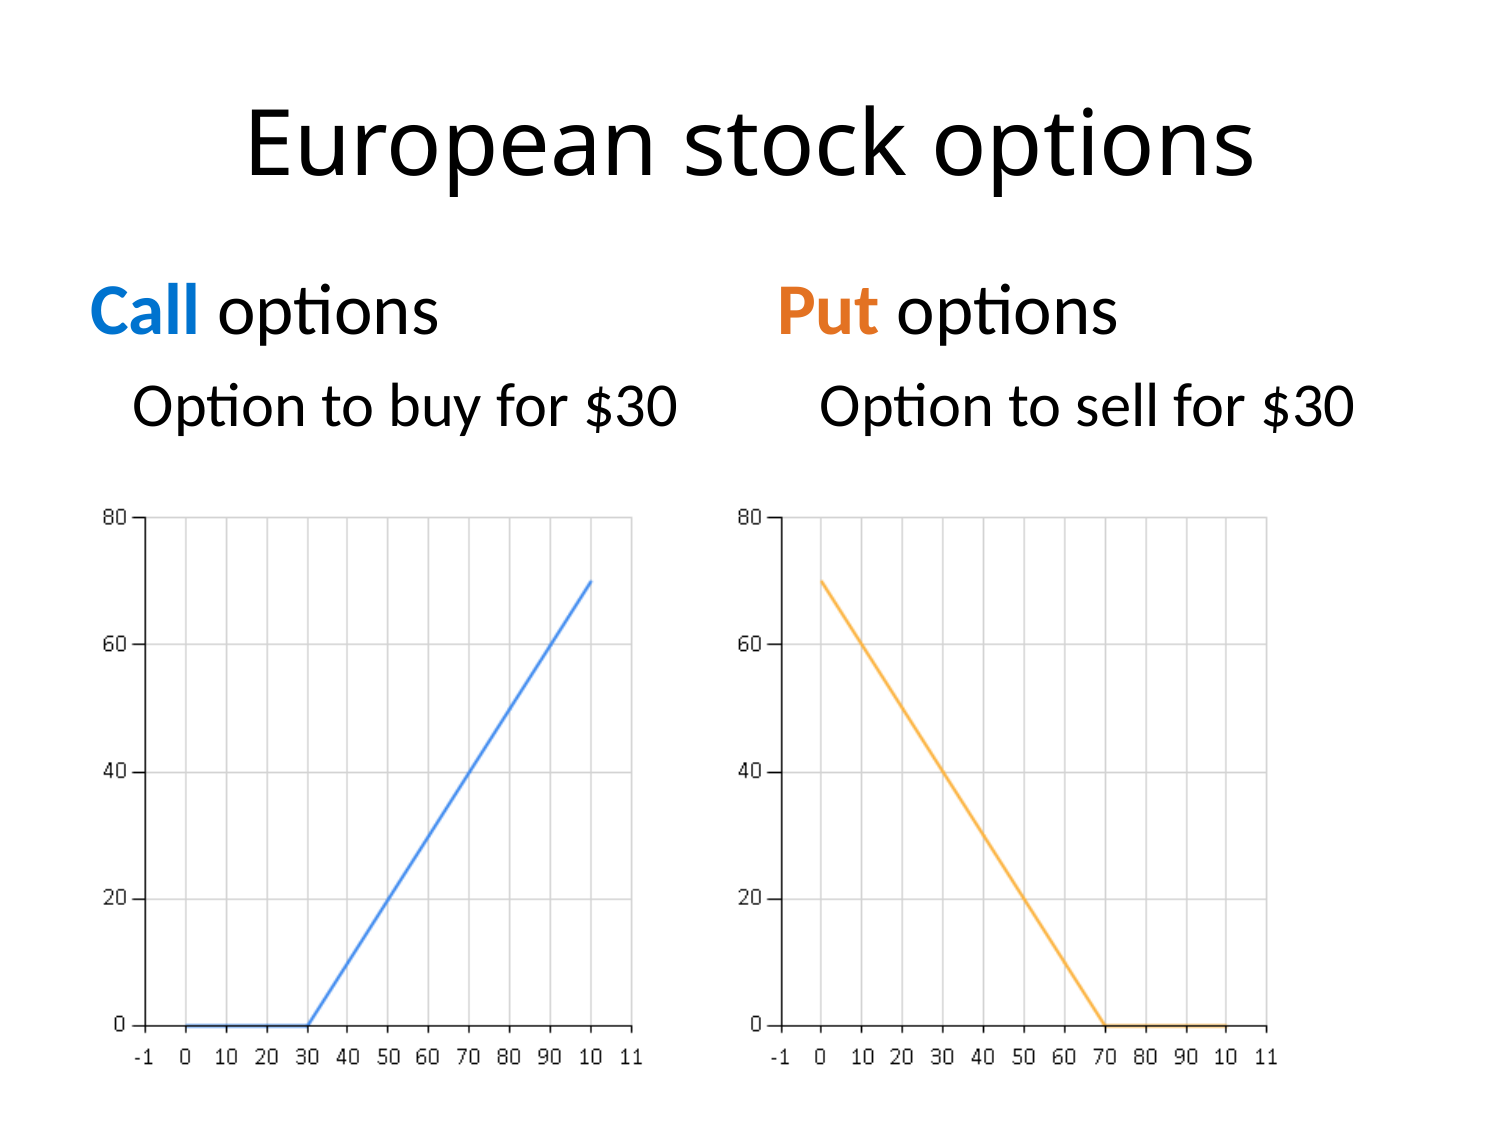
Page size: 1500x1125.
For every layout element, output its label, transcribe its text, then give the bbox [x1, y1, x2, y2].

title European stock options [75, 45, 1425, 233]
list Option to sell for $30 [761, 356, 1425, 1005]
picture [65, 491, 1313, 1088]
list Put options [761, 251, 1425, 356]
list Call options [75, 251, 738, 356]
list Option to buy for $30 [75, 356, 738, 490]
